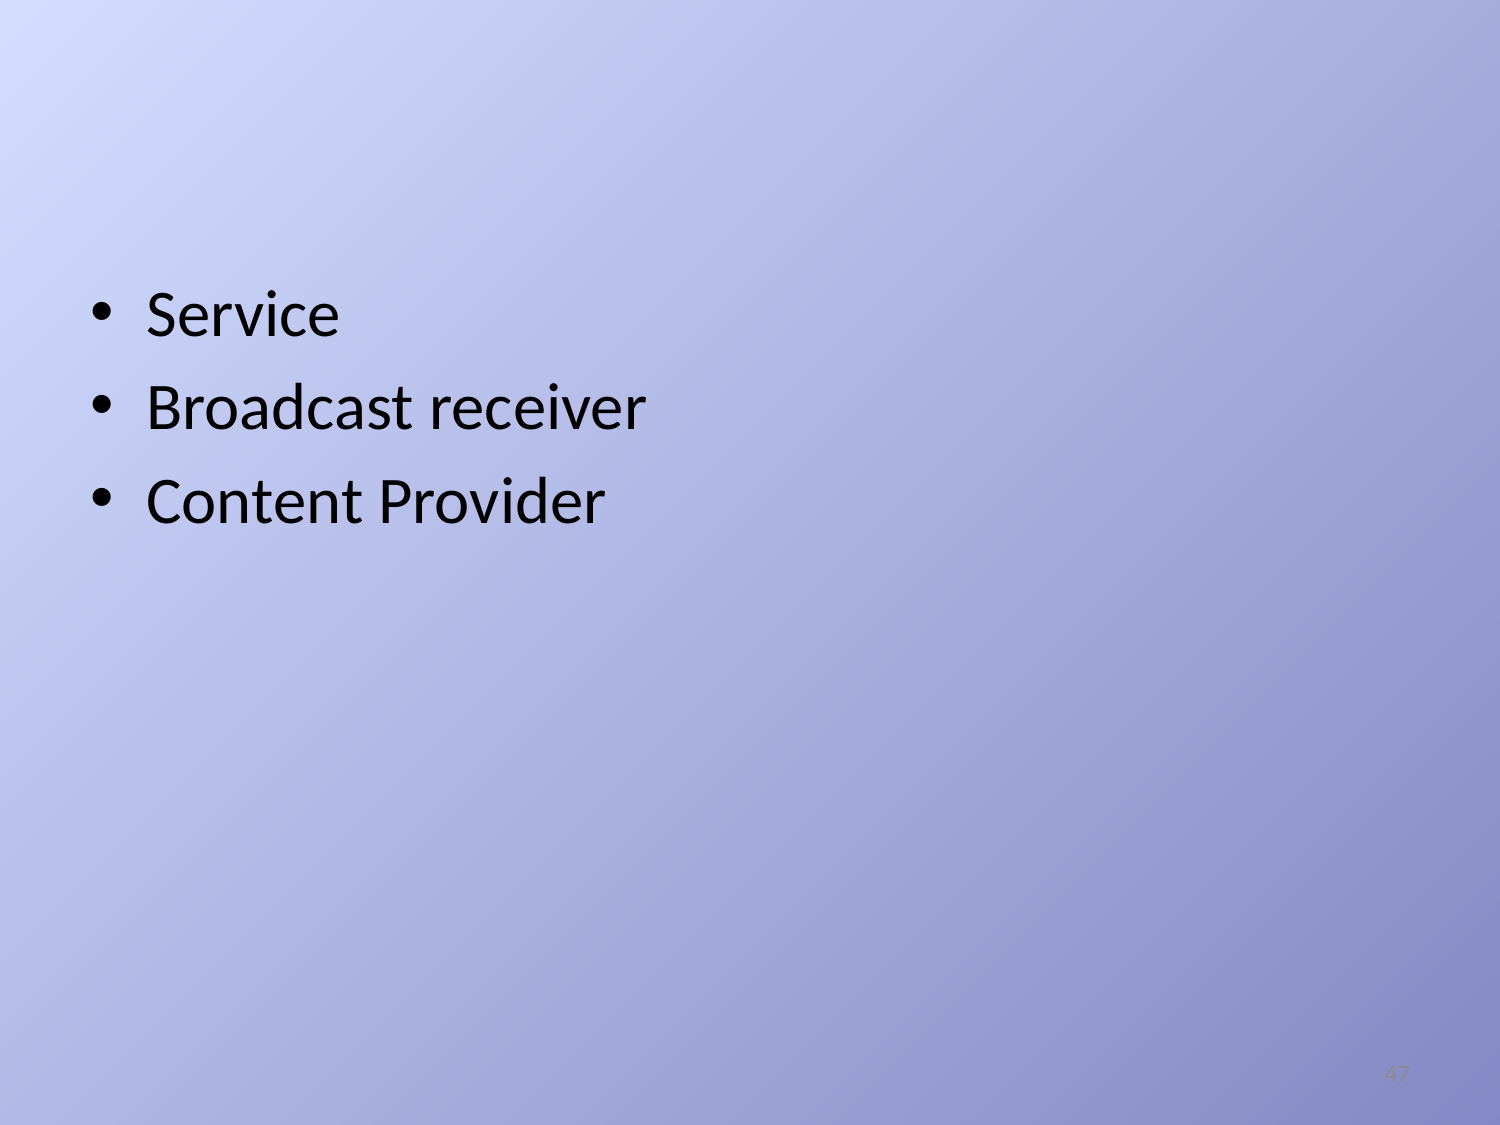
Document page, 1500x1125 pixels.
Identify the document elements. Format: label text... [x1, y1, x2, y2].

list Service Broadcast receiver Content Provider [75, 262, 1425, 1005]
slide_number 47 [1074, 1042, 1425, 1103]
